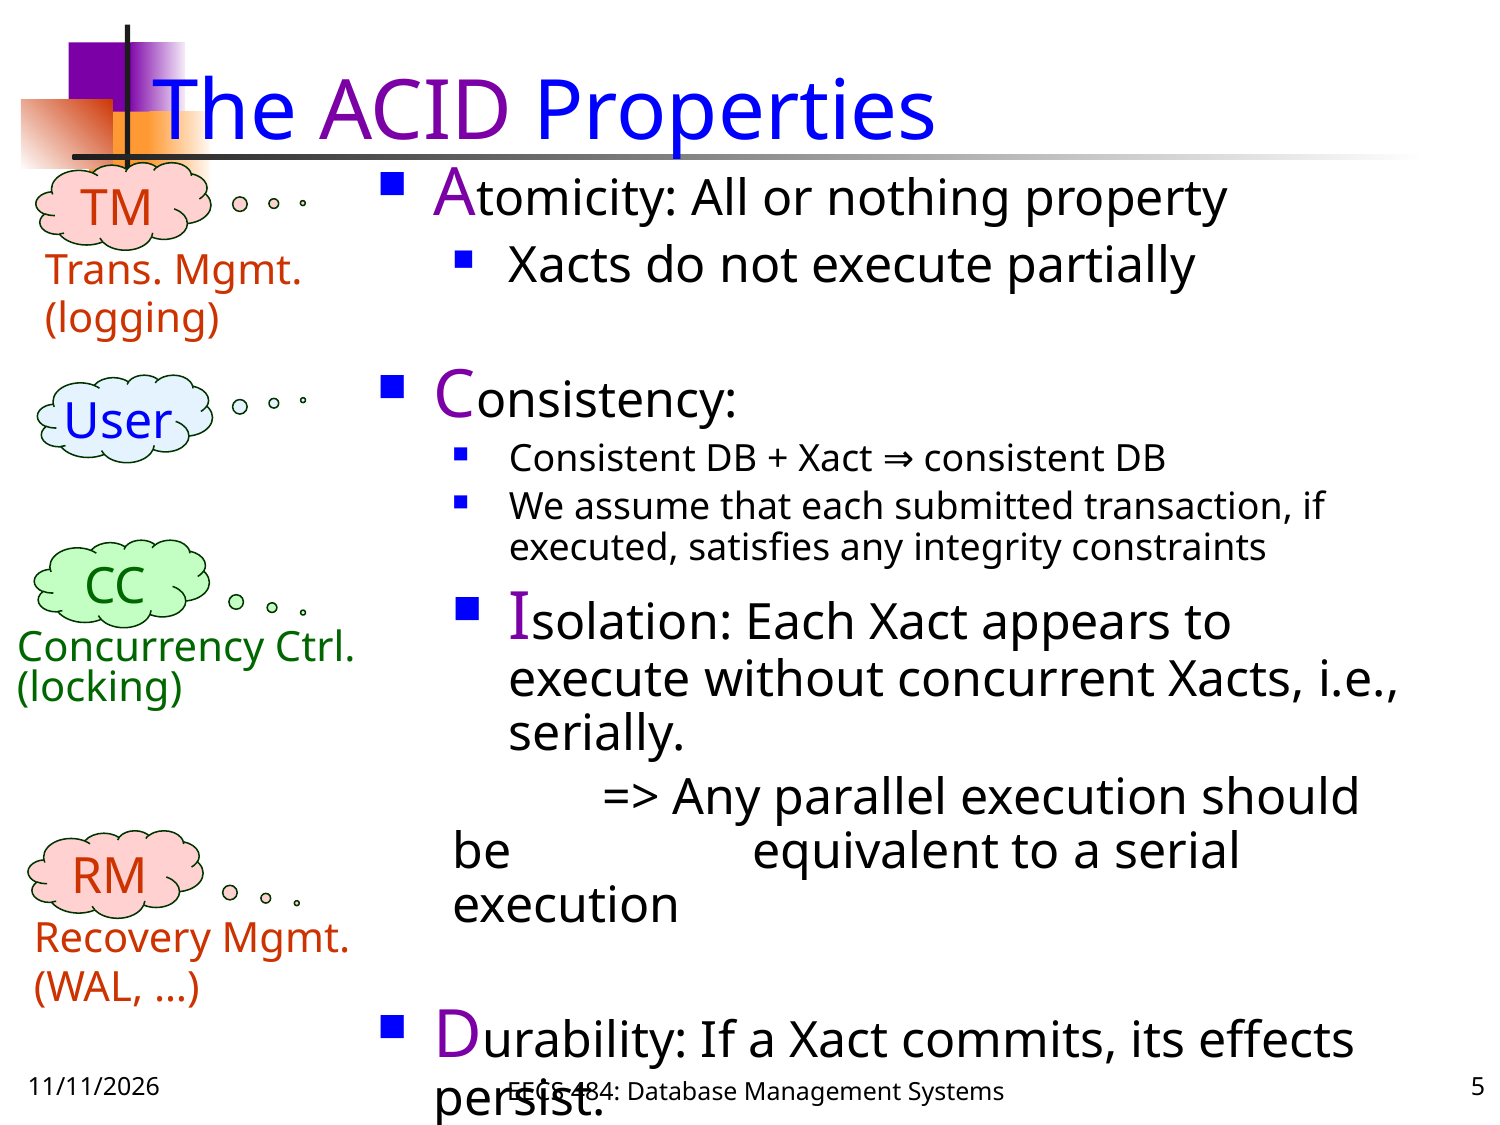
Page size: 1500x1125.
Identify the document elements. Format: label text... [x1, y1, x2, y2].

text_box Atomicity: All or nothing property Xacts do not execute partially Consistency: Consistent DB + Xact ⇒ consistent DB We assume that each submitted transaction, if executed, satisfies any integrity constraints Isolation: Each Xact appears to execute without concurrent Xacts, i.e., serially. => Any parallel execution should be equivalent to a serial execution Durability: If a Xact commits, its effects persist. [362, 200, 1438, 1063]
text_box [27, 830, 357, 1020]
text_box User [37, 375, 213, 463]
text_box User [268, 398, 279, 409]
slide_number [12, 1037, 326, 1113]
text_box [35, 162, 312, 351]
footer EECS 484: Database Management Systems [349, 1037, 1163, 1113]
slide_number 5 [1187, 1037, 1500, 1113]
text_box User [232, 399, 248, 415]
title The ACID Properties [137, 12, 1463, 200]
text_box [12, 539, 361, 718]
